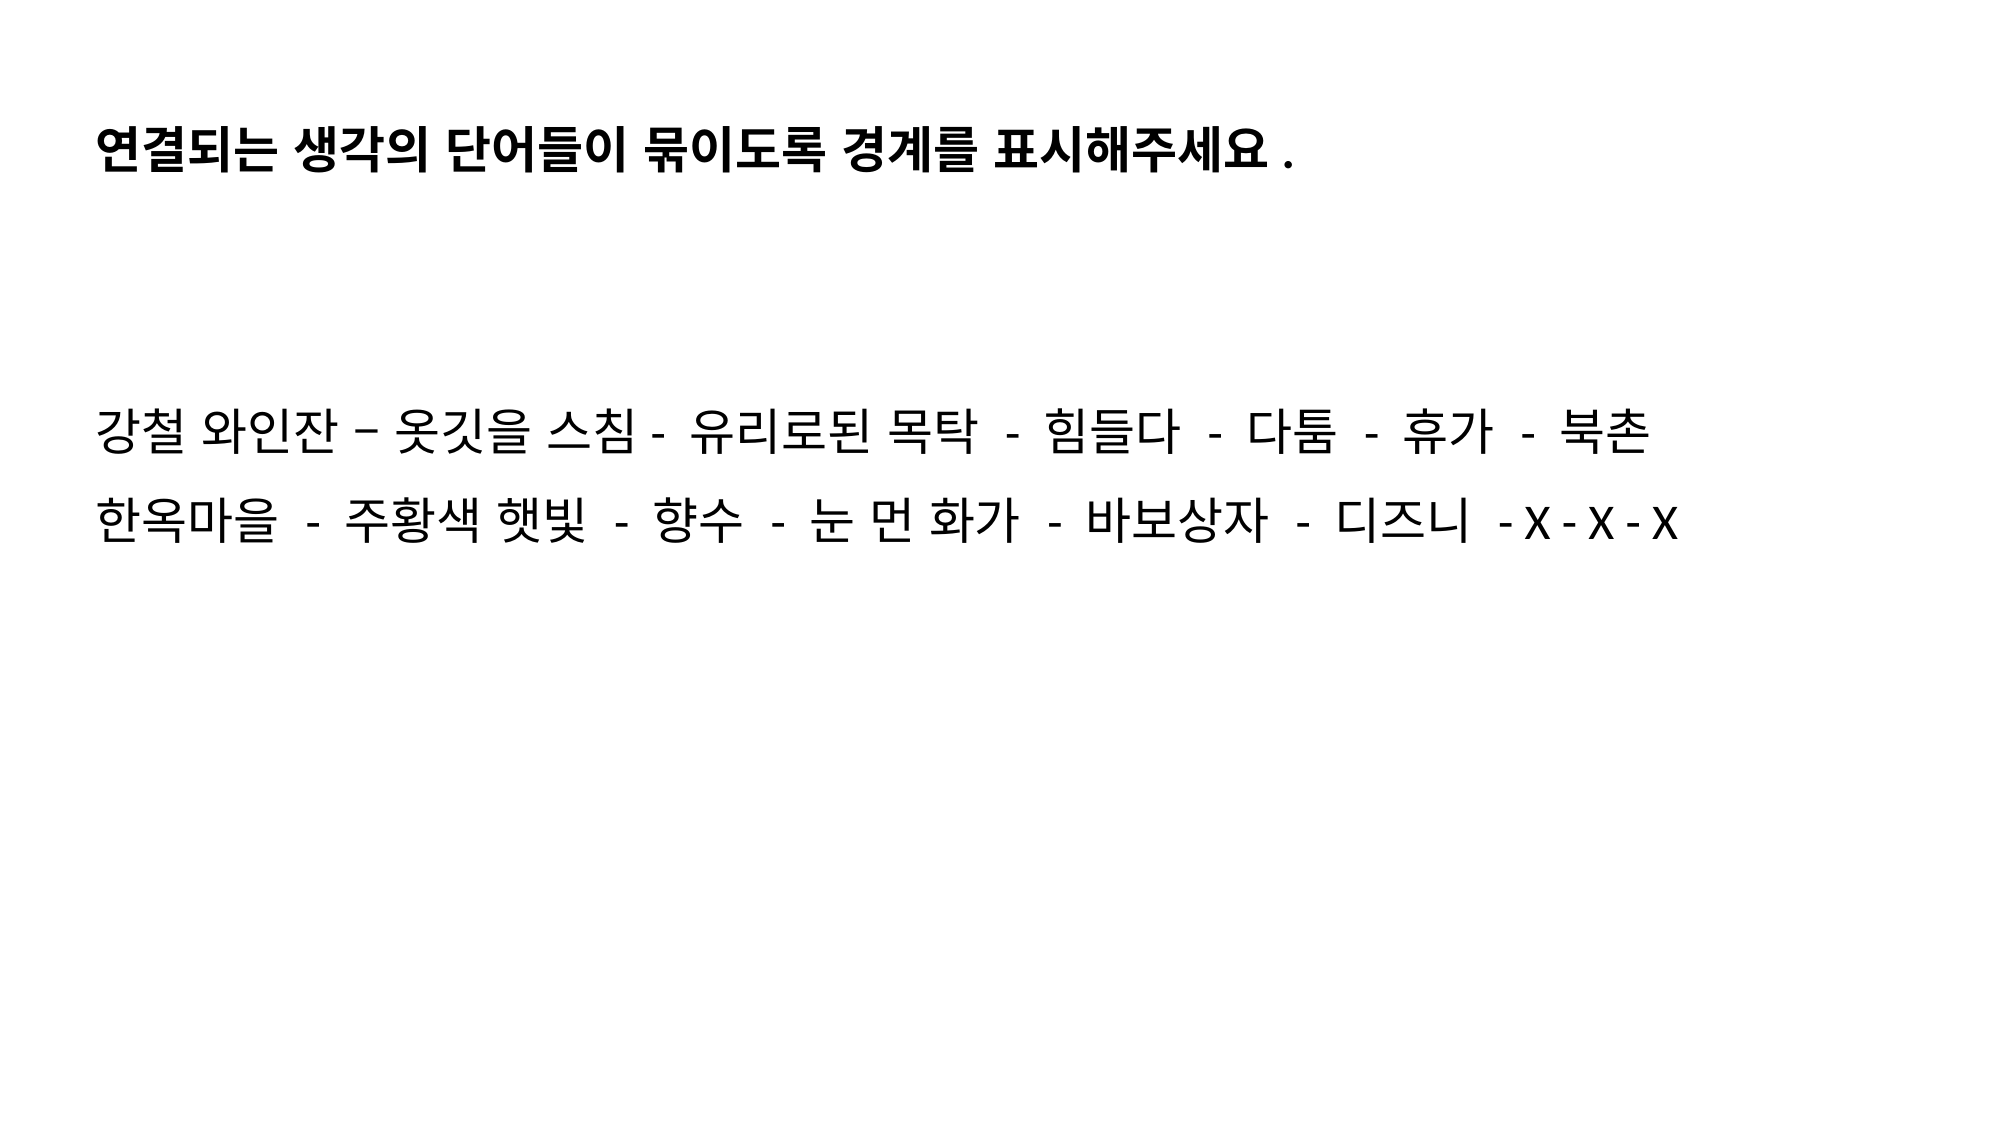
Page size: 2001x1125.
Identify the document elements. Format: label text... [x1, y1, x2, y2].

text_box 연결되는 생각의 단어들이 묶이도록 경계를 표시해주세요. [80, 81, 1795, 187]
text_box 강철 와인잔 – 옷깃을 스침- 유리로된 목탁 - 힘들다 - 다툼 - 휴가 - 북촌 한옥마을 - 주황색 햇빛 - 향수 - 눈 먼 화가 - 바보상자 - 디즈니 - X - X - X [80, 362, 1795, 558]
